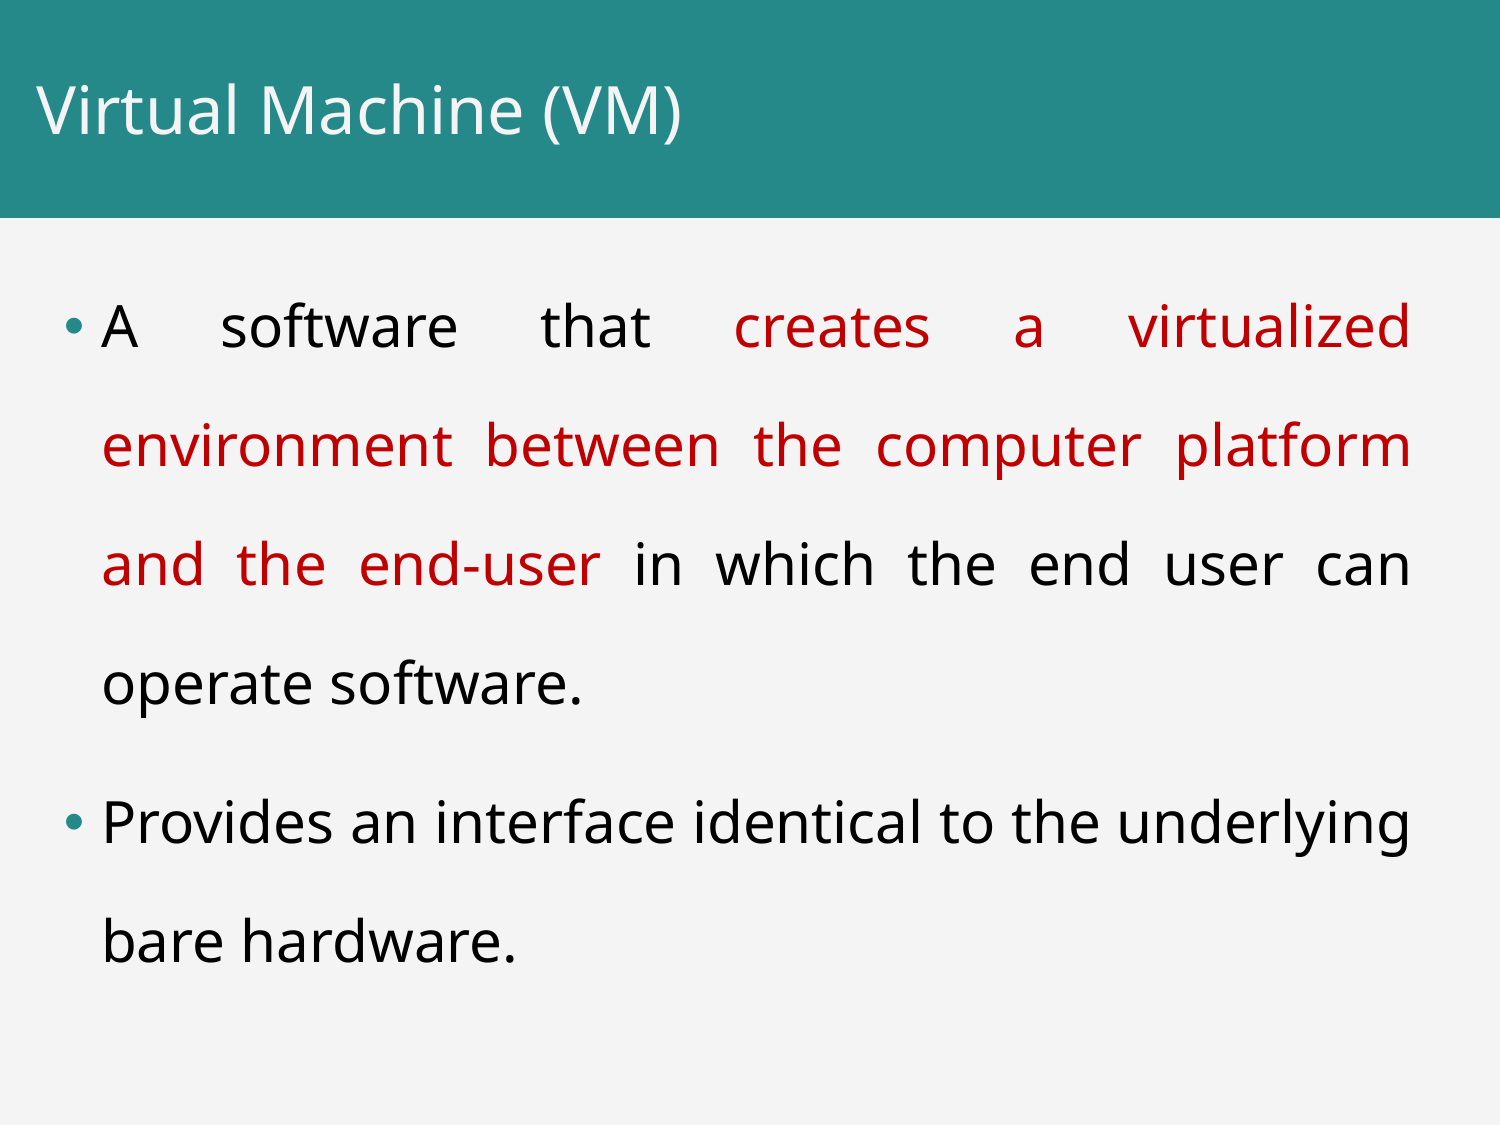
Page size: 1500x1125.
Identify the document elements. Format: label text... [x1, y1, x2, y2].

title Virtual Machine (VM) [21, 0, 1455, 218]
list A software that creates a virtualized environment between the computer platform and the end-user in which the end user can operate software. Provides an interface identical to the underlying bare hardware. [48, 238, 1428, 1089]
